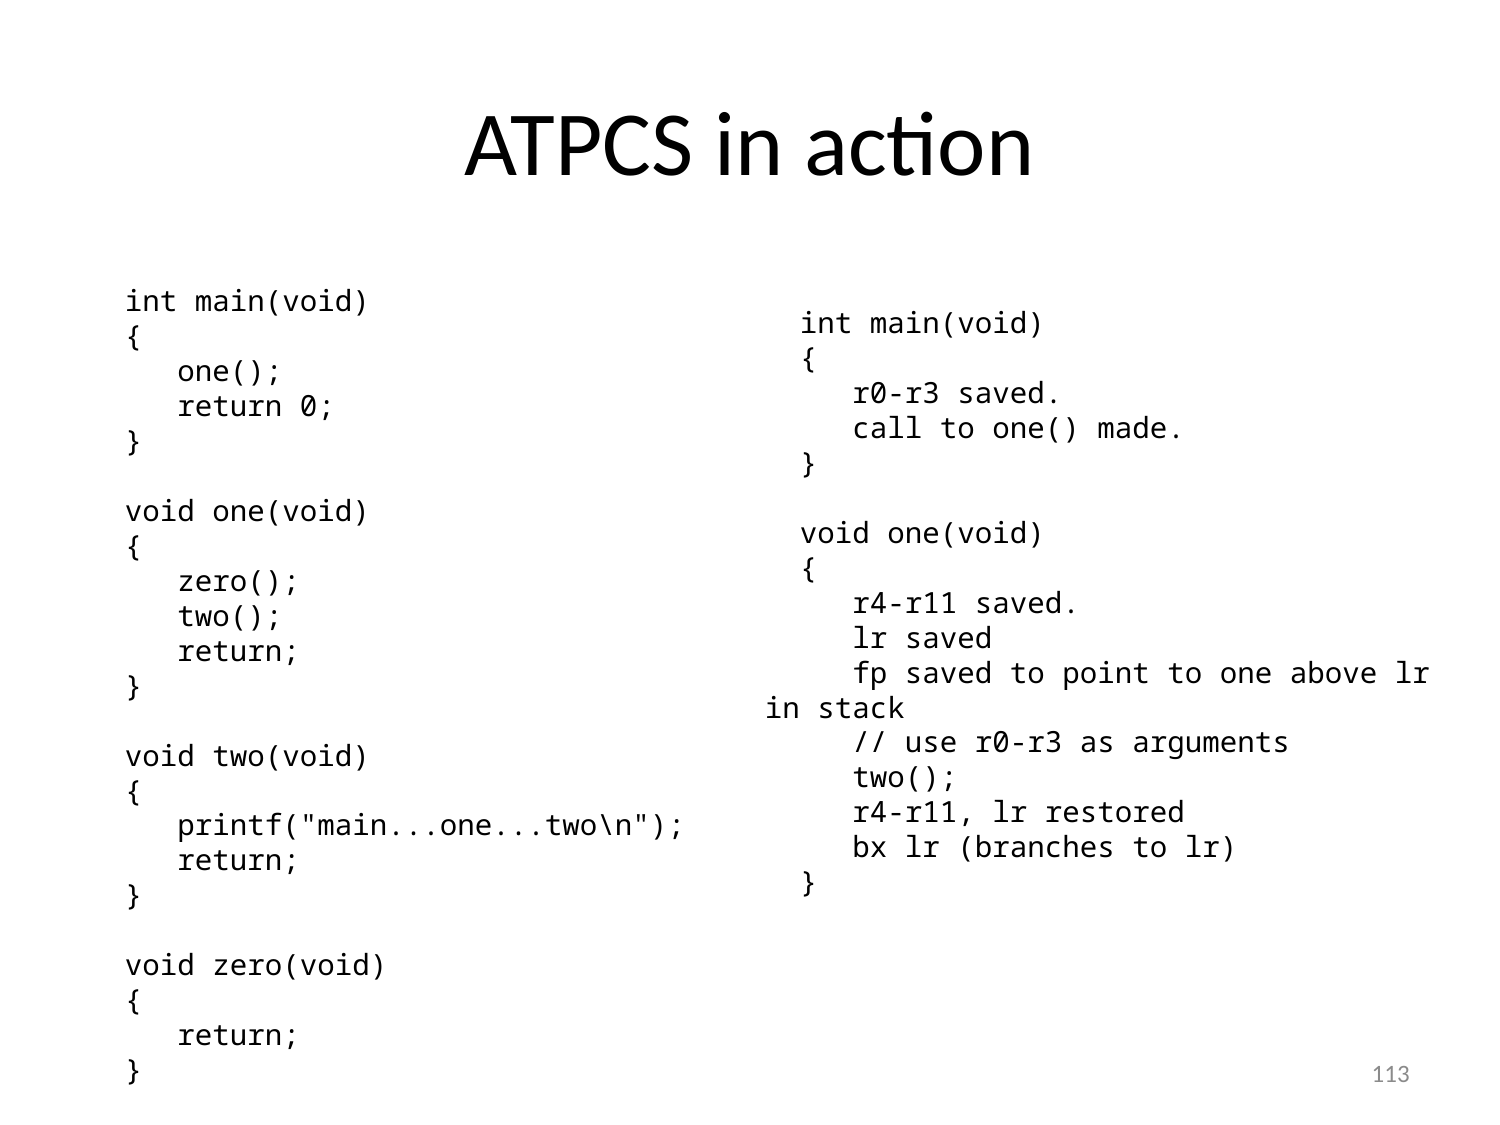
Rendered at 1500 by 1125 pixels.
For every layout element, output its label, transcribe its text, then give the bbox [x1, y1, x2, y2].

slide_number 113 [1074, 1042, 1425, 1103]
title ATPCS in action [75, 45, 1425, 233]
text_box int main(void) { one(); return 0; } void one(void) { zero(); two(); return; } void two(void) { printf("main...one...two\n"); return; } void zero(void) { return; } [75, 274, 775, 1094]
text_box int main(void) { r0-r3 saved. call to one() made. } void one(void) { r4-r11 saved. lr saved fp saved to point to one above lr in stack // use r0-r3 as arguments two(); r4-r11, lr restored bx lr (branches to lr) } [750, 296, 1450, 976]
